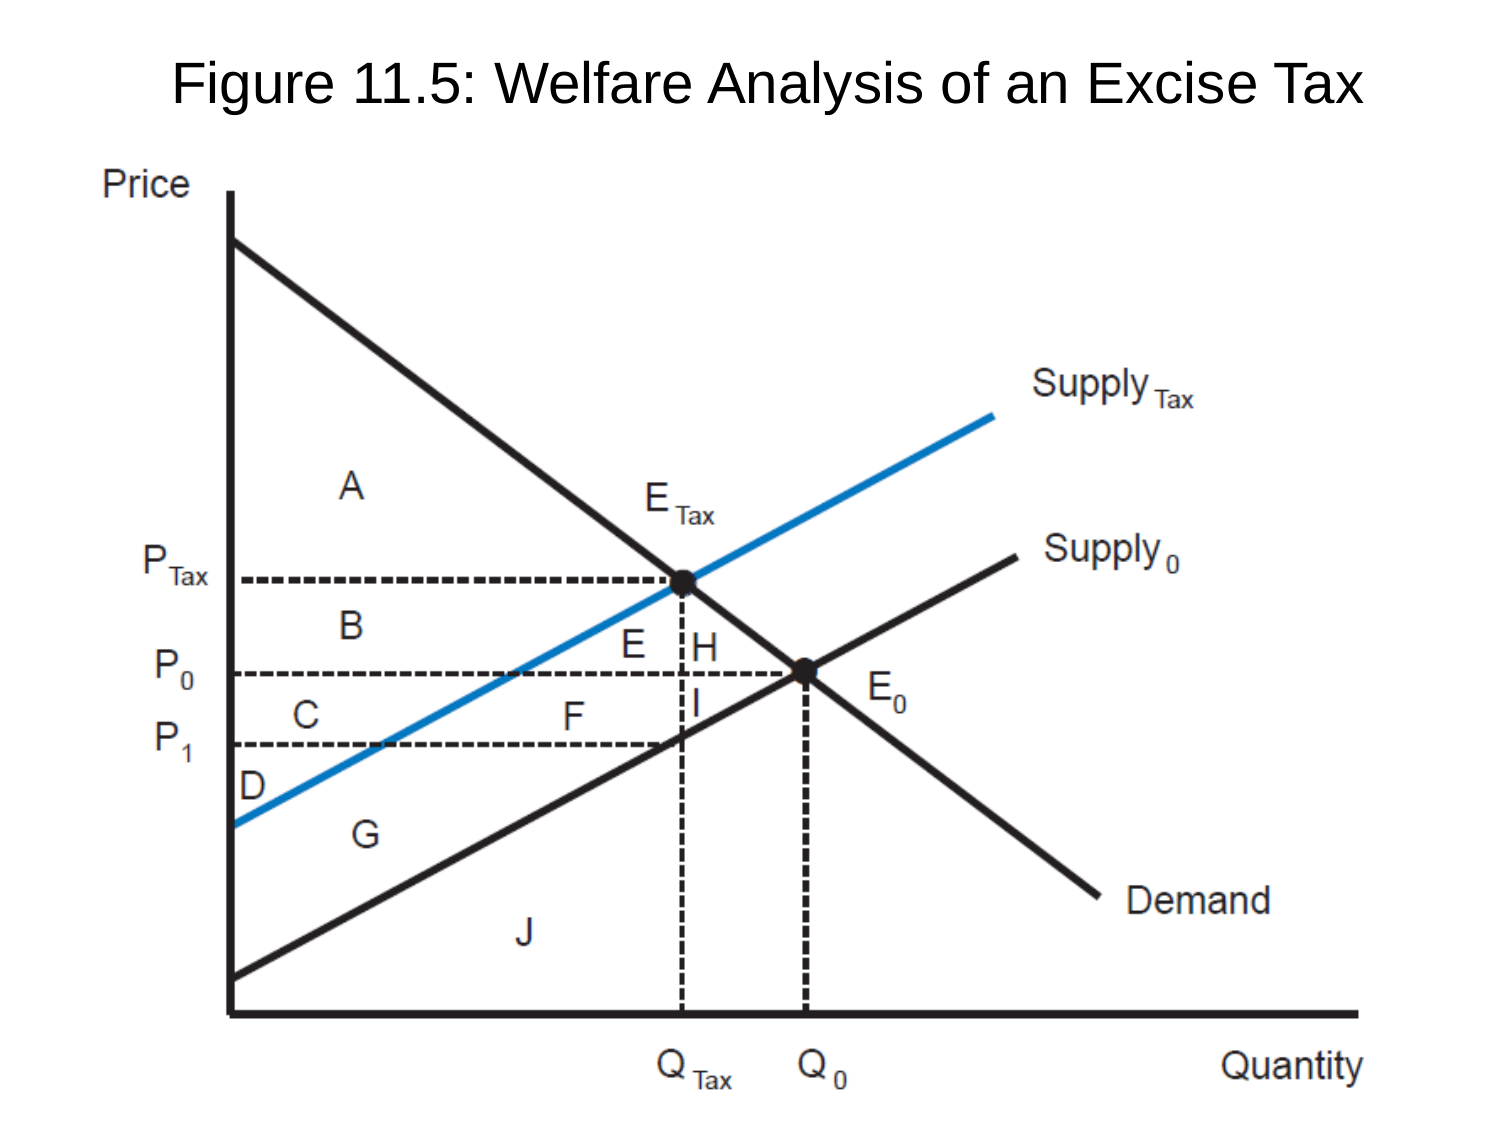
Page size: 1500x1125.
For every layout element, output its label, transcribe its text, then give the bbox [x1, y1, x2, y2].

text_box Figure 11.5: Welfare Analysis of an Excise Tax [87, 37, 1450, 123]
picture [74, 149, 1438, 1125]
